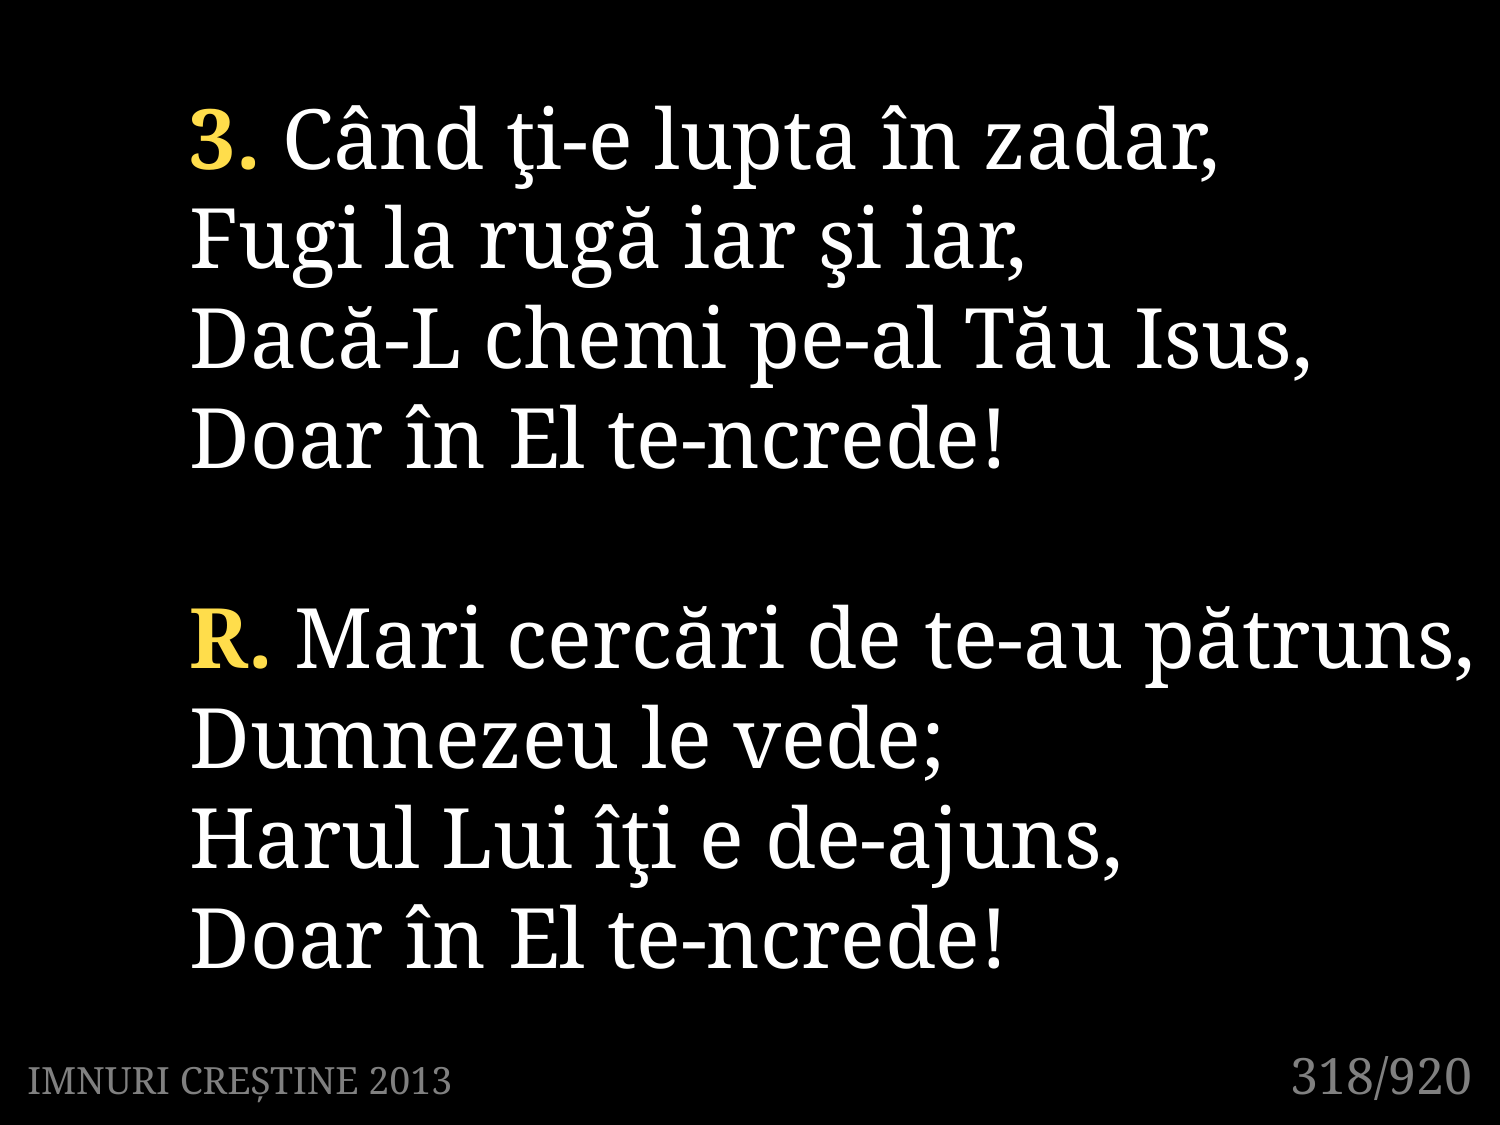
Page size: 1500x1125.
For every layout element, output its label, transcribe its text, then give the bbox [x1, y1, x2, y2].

text_box 318/920 [637, 1037, 1488, 1113]
text_box IMNURI CREȘTINE 2013 [12, 1049, 637, 1110]
text_box 3. Când ţi-e lupta în zadar, Fugi la rugă iar şi iar, Dacă-L chemi pe-al Tău Isus, Doar în El te-ncrede! R. Mari cercări de te-au pătruns, Dumnezeu le vede; Harul Lui îţi e de-ajuns, Doar în El te-ncrede! [174, 78, 1500, 993]
